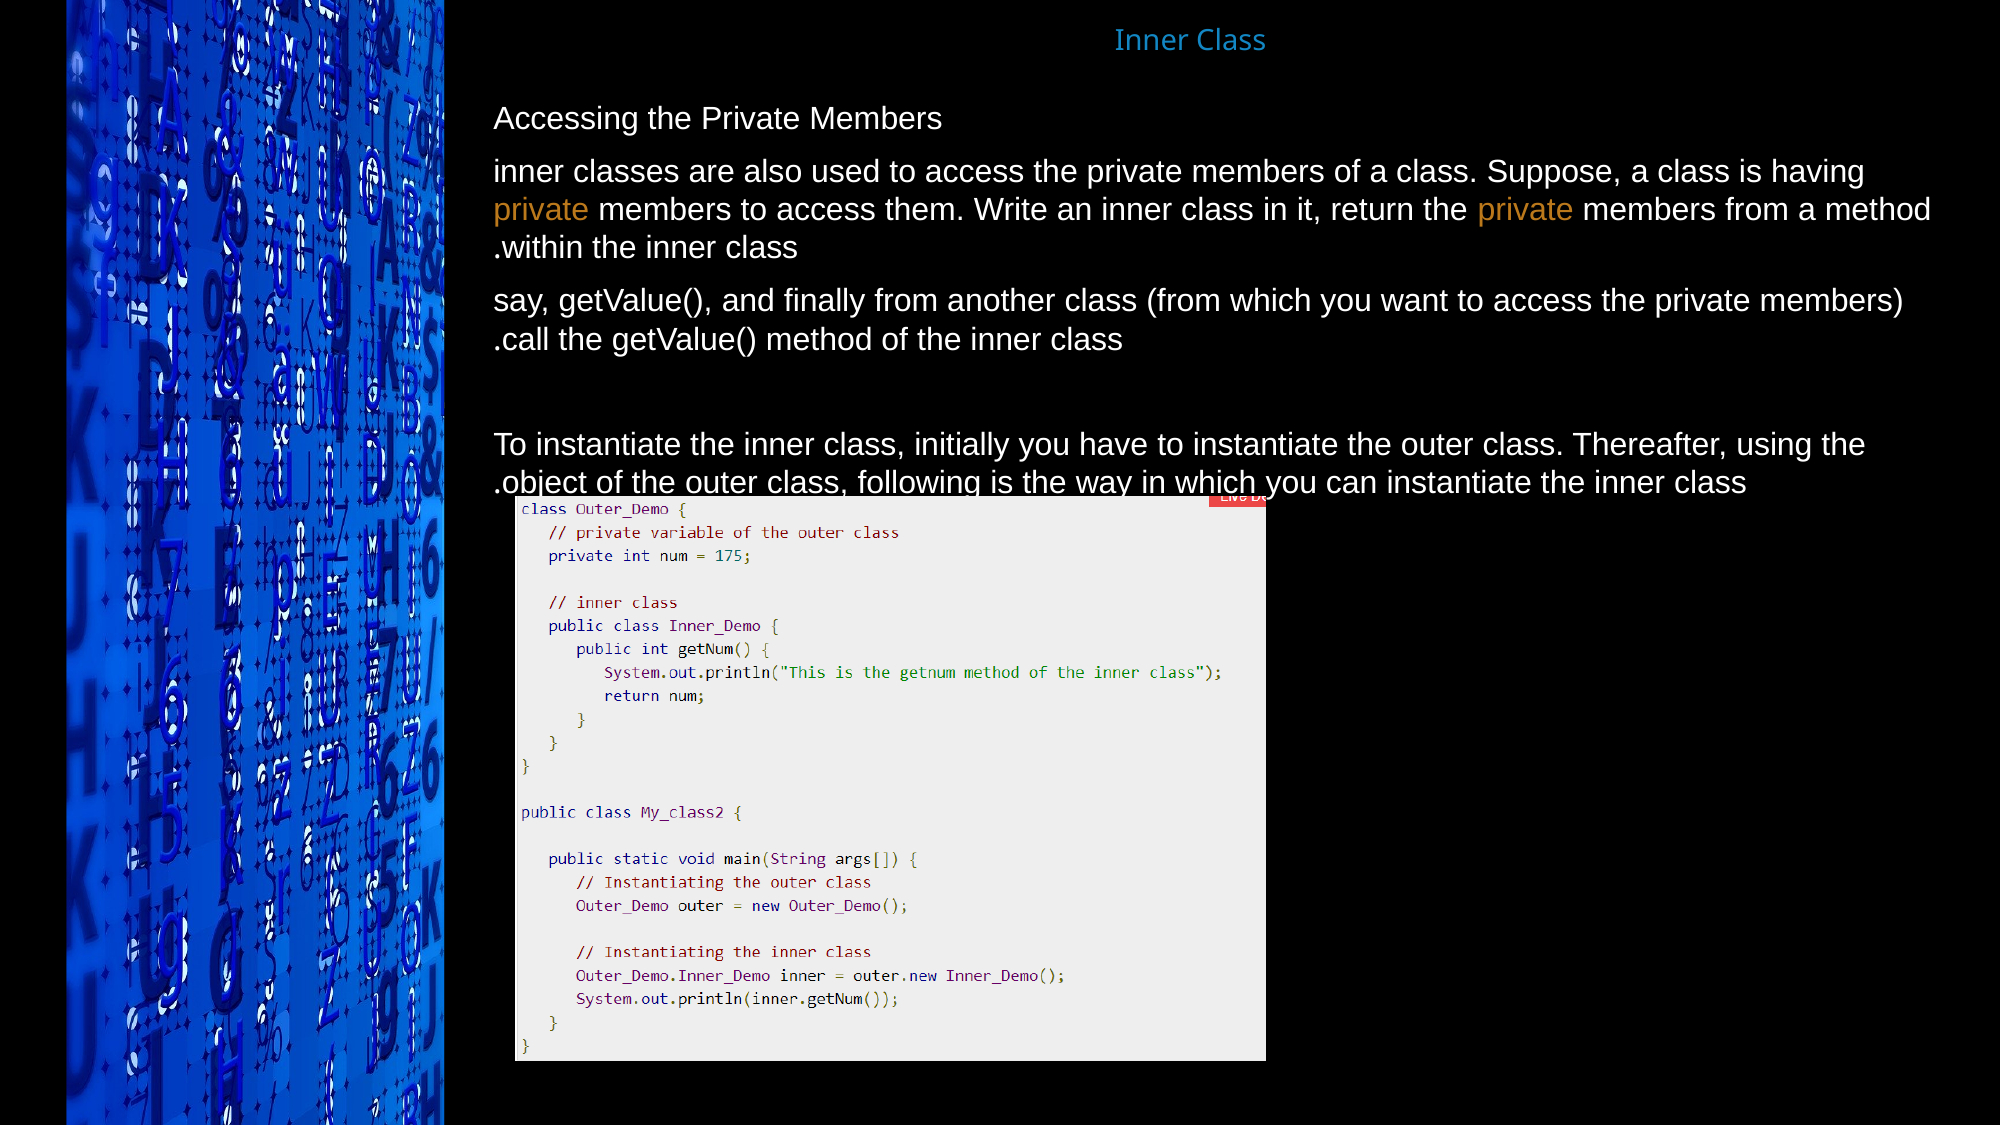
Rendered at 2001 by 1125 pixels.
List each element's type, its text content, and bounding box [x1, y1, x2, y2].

list Accessing the Private Members inner classes are also used to access the private members of a class. Suppose, a class is having private members to access them. Write an inner class in it, return the private members from a method within the inner class. say, getValue(), and finally from another class (from which you want to access the private members) call the getValue() method of the inner class. To instantiate the inner class, initially you have to instantiate the outer class. Thereafter, using the object of the outer class, following is the way in which you can instantiate the inner class. [478, 87, 1963, 510]
picture [66, 0, 445, 1125]
title Inner Class [368, 13, 2000, 64]
picture [515, 496, 1267, 1061]
